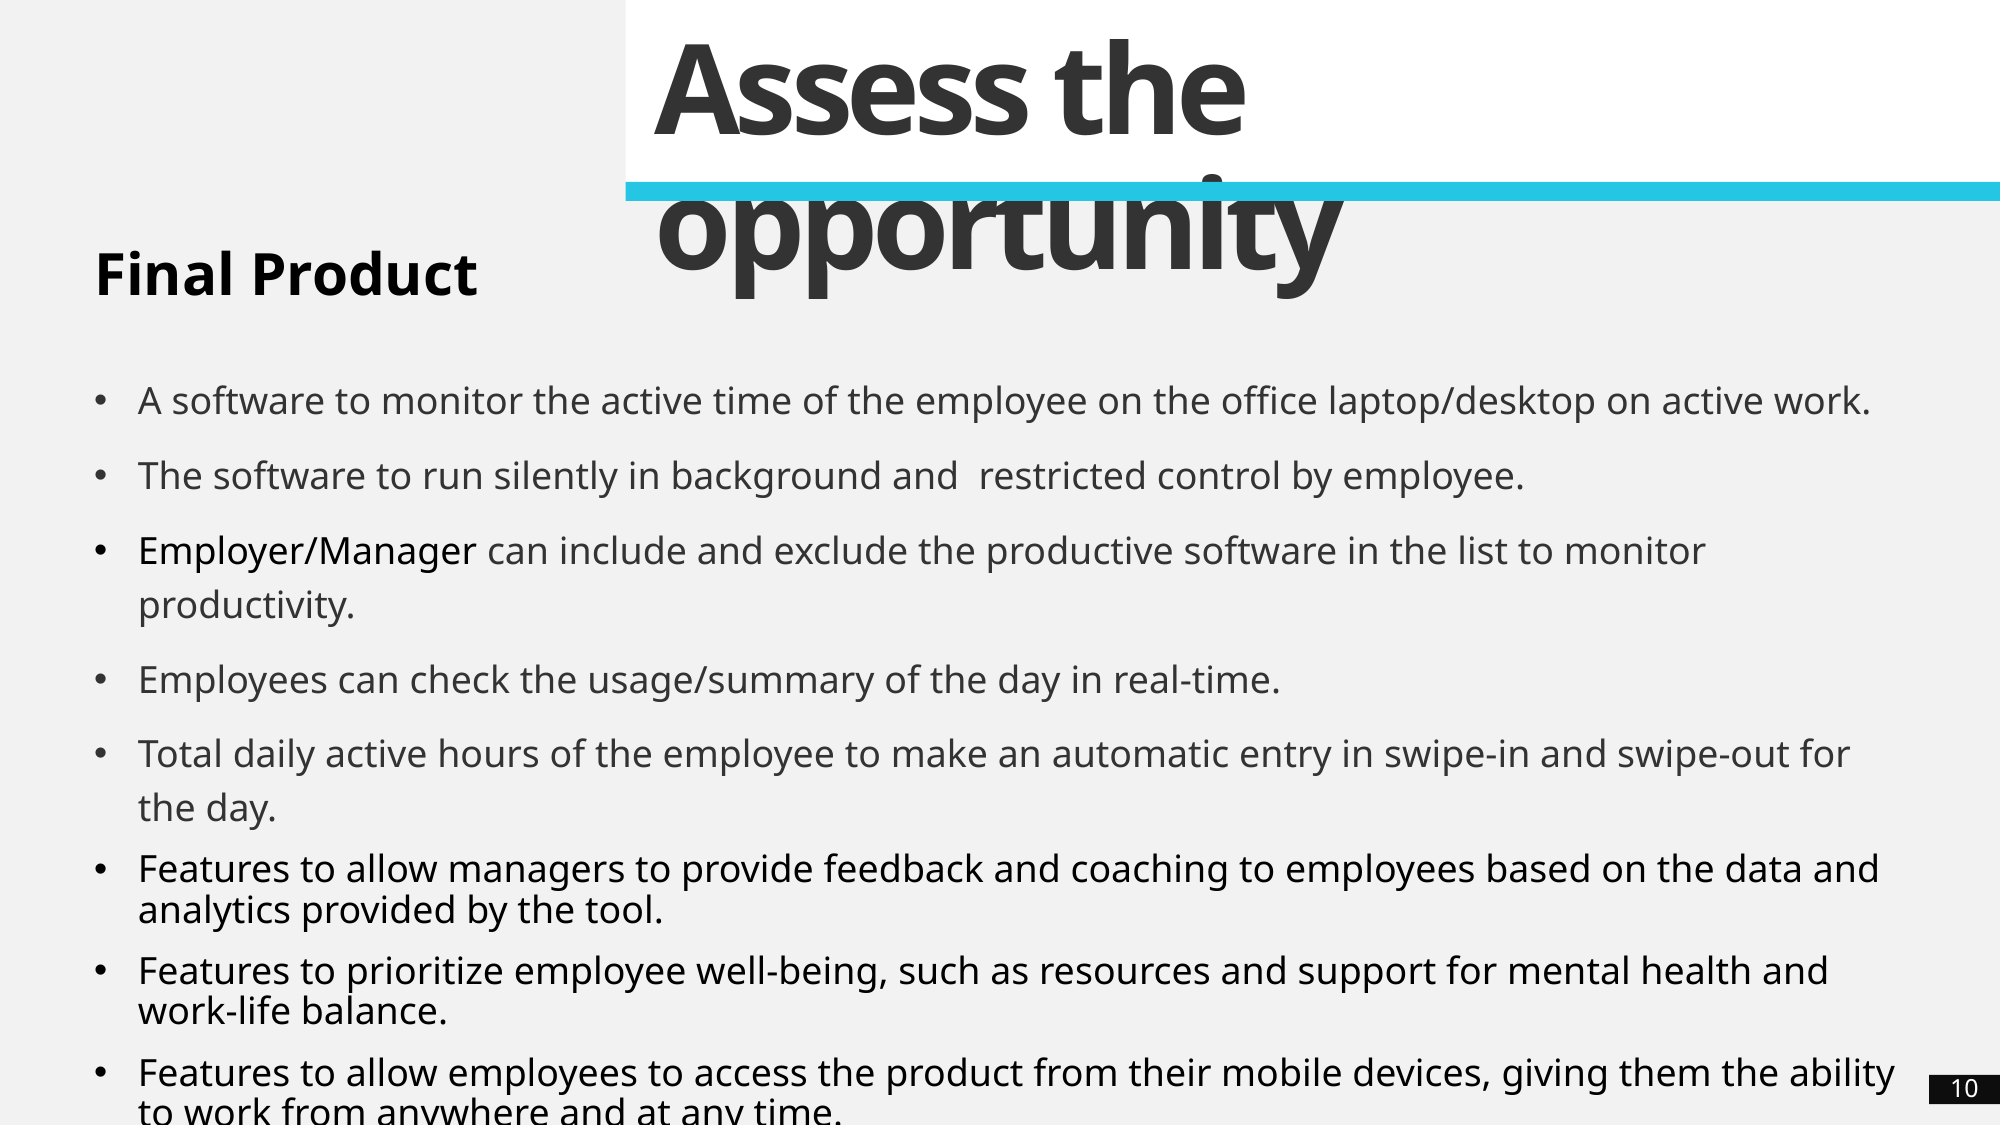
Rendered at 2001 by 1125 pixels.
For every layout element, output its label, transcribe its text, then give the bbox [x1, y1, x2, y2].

text_box Final Product A software to monitor the active time of the employee on the office laptop/desktop on active work. The software to run silently in background and restricted control by employee. Employer/Manager can include and exclude the productive software in the list to monitor productivity. Employees can check the usage/summary of the day in real-time. Total daily active hours of the employee to make an automatic entry in swipe-in and swipe-out for the day. Features to allow managers to provide feedback and coaching to employees based on the data and analytics provided by the tool. Features to prioritize employee well-being, such as resources and support for mental health and work-life balance. Features to allow employees to access the product from their mobile devices, giving them the ability to work from anywhere and at any time. [86, 238, 1914, 1125]
slide_number 10 [1928, 1074, 2000, 1105]
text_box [625, 0, 2000, 201]
